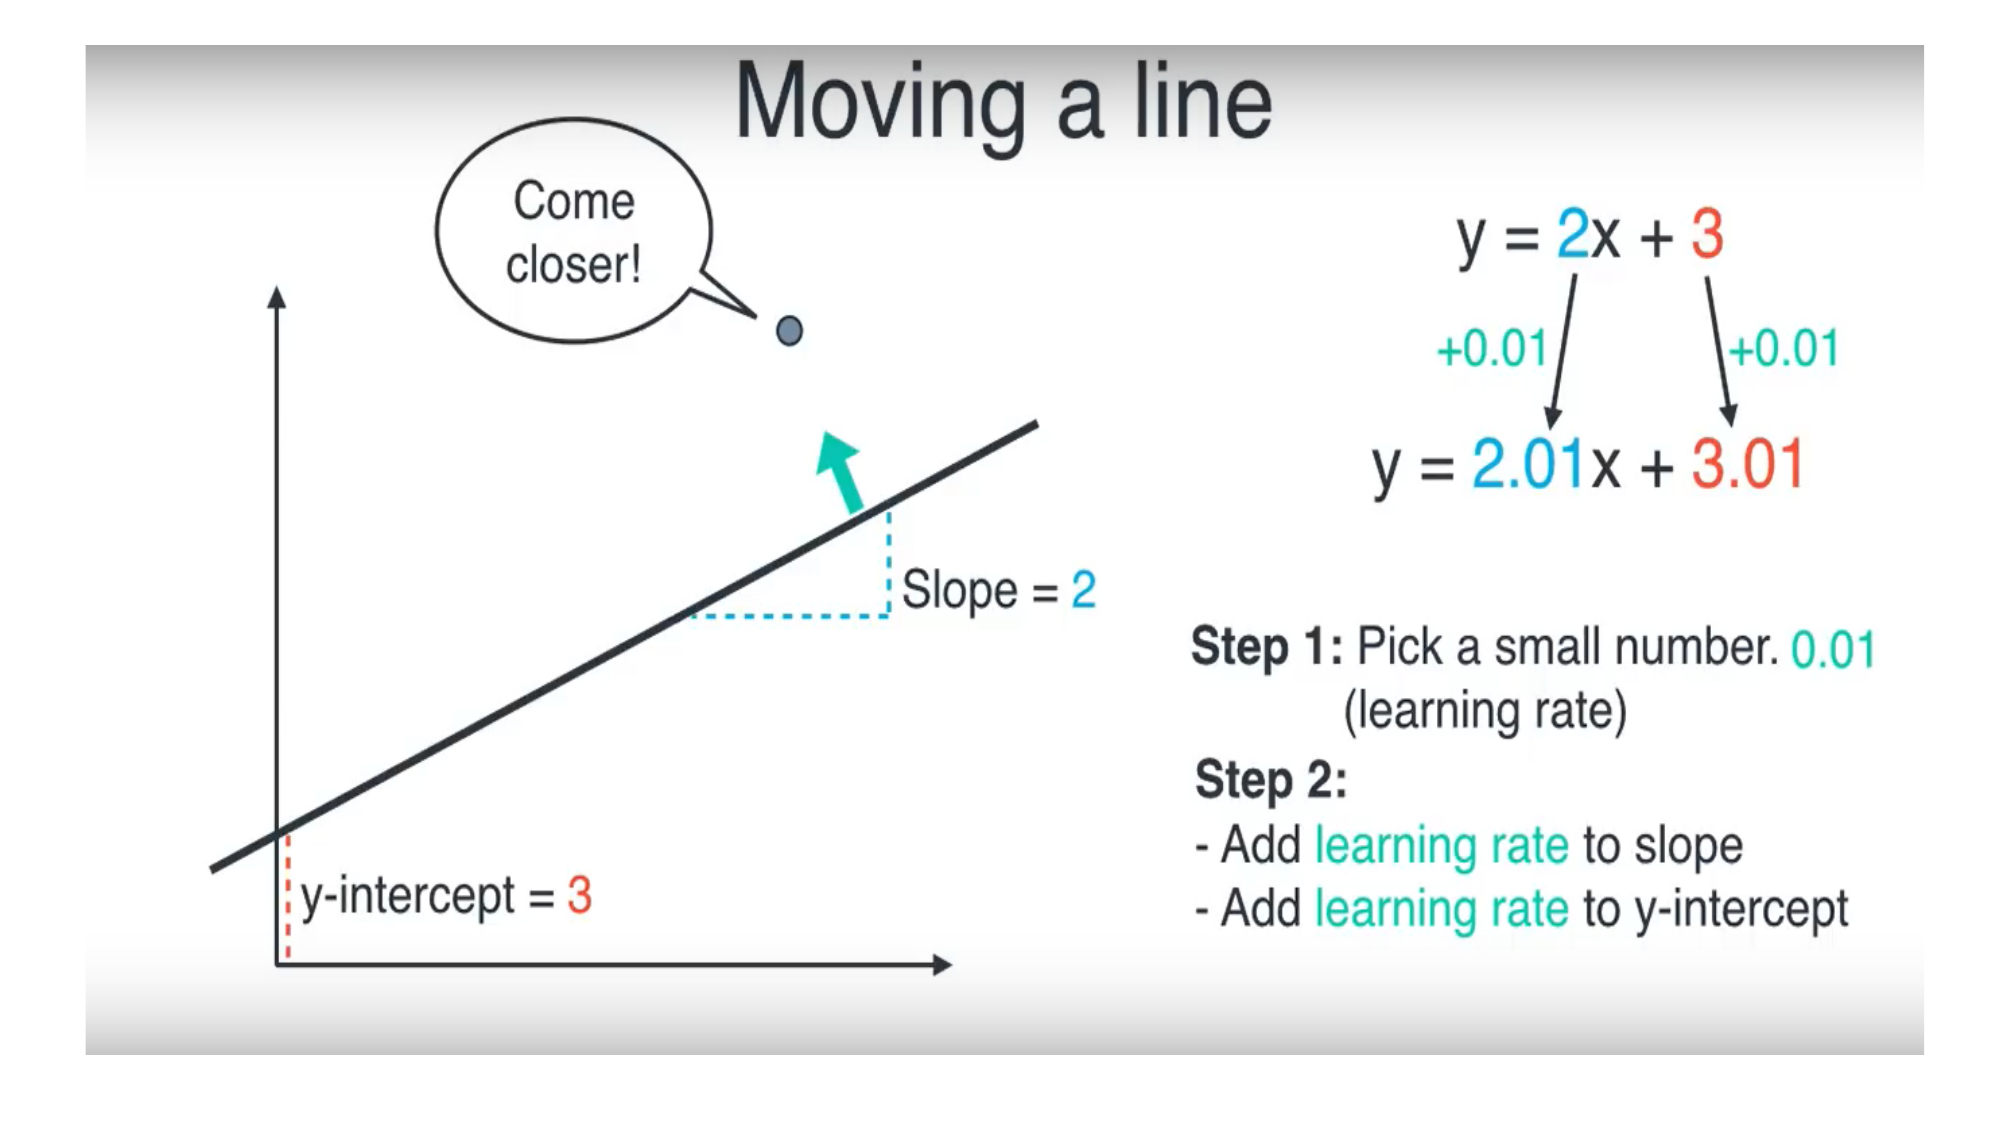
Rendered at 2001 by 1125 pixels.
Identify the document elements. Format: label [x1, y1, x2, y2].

picture [85, 45, 1925, 1055]
